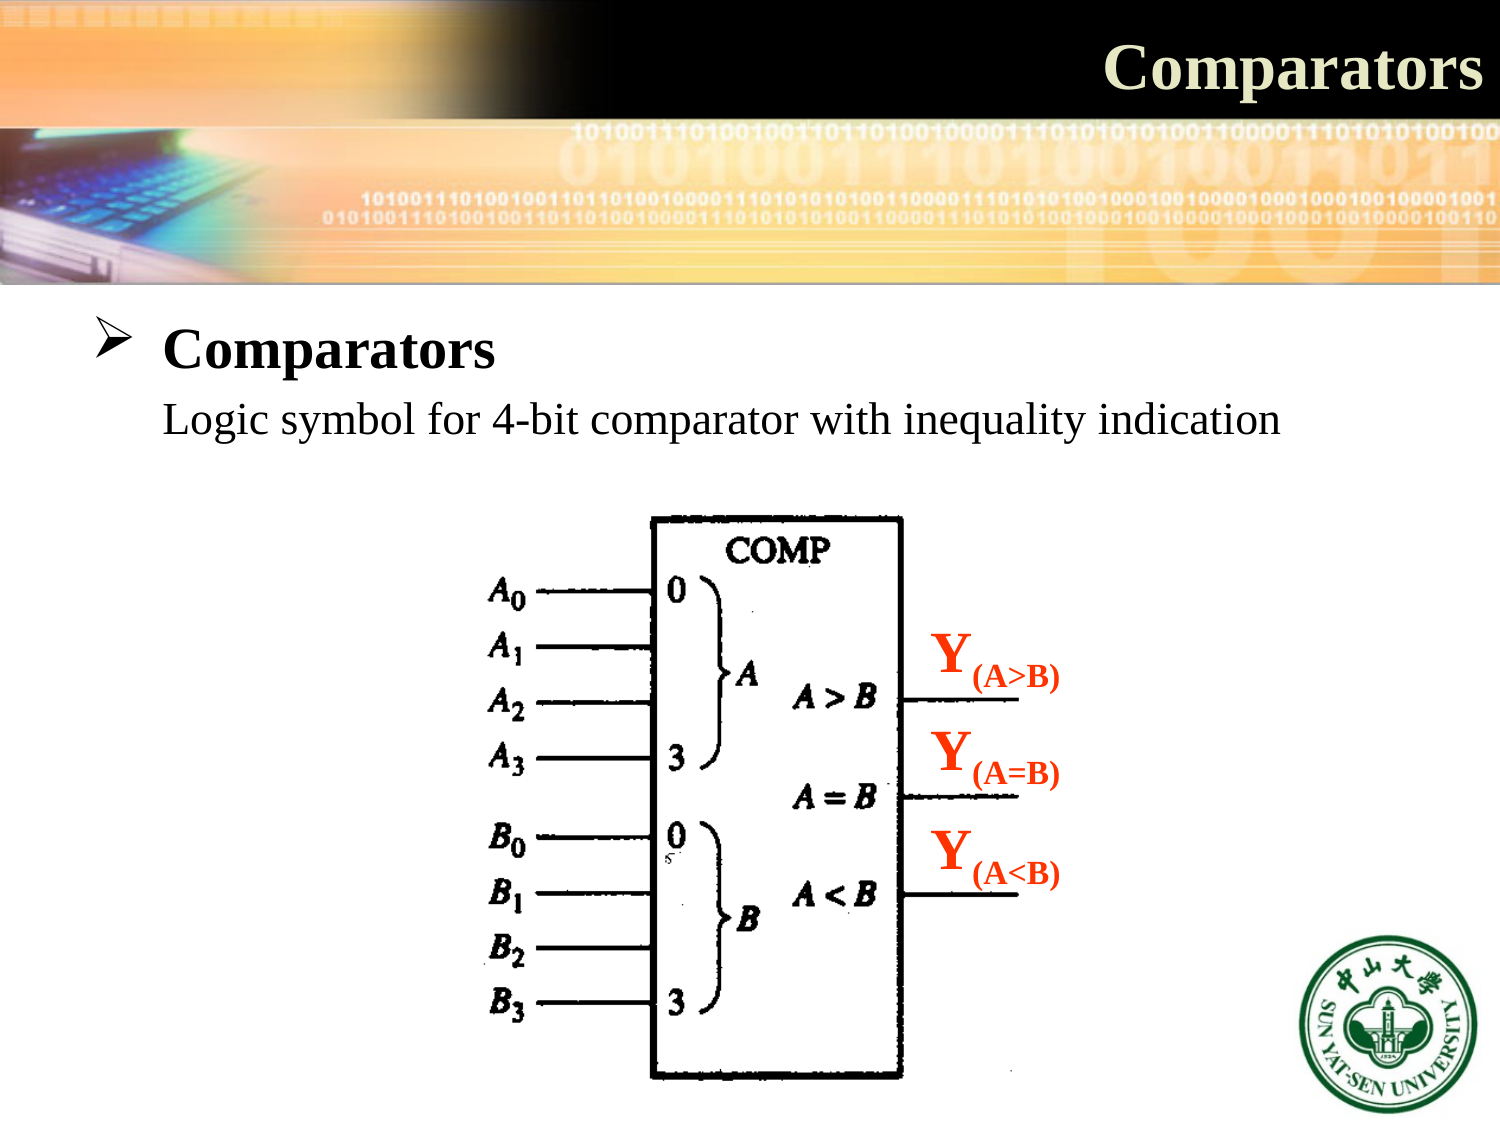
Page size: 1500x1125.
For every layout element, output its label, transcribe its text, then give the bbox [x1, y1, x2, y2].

text_box Y(A<B) [1037, 804, 1152, 899]
text_box Logic symbol for 4-bit comparator with inequality indication [147, 381, 1447, 452]
text_box Y(A>B) [1037, 607, 1152, 702]
picture [1293, 930, 1489, 1118]
text_box Comparators [76, 302, 1471, 409]
picture [478, 508, 1033, 1095]
picture [0, 1, 1500, 285]
title Comparators [212, 1, 1500, 126]
text_box Y(A=B) [1037, 704, 1152, 799]
